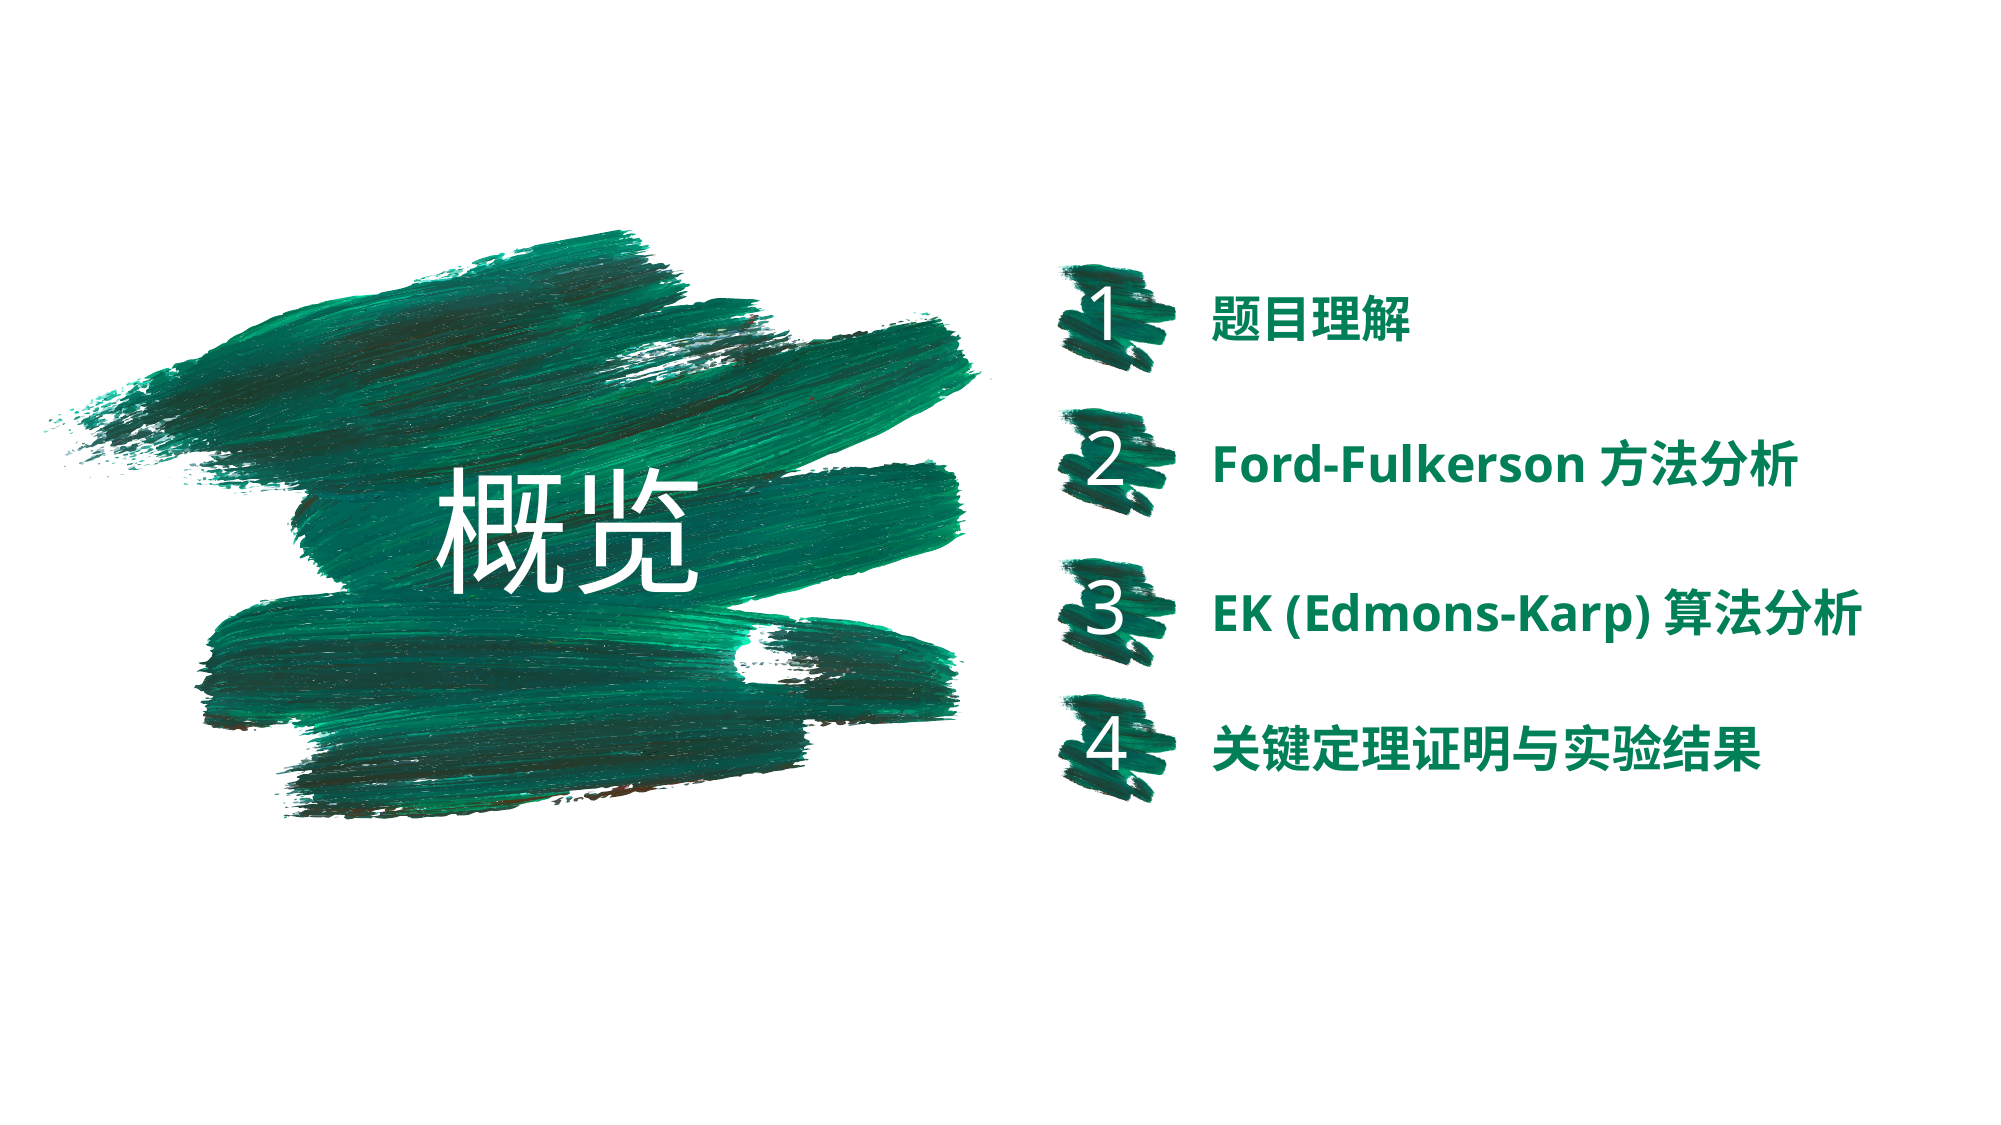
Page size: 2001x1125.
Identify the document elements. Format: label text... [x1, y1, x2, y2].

picture [1057, 557, 1177, 667]
text_box 关键定理证明与实验结果 [1197, 710, 1849, 786]
picture [69, 248, 1015, 810]
picture [1057, 693, 1177, 803]
text_box Ford-Fulkerson方法分析 [1197, 424, 1823, 500]
text_box EK (Edmons-Karp)算法分析 [1197, 574, 1906, 650]
picture [1057, 407, 1177, 518]
text_box 题目理解 [1197, 280, 1760, 356]
picture [1057, 263, 1177, 373]
